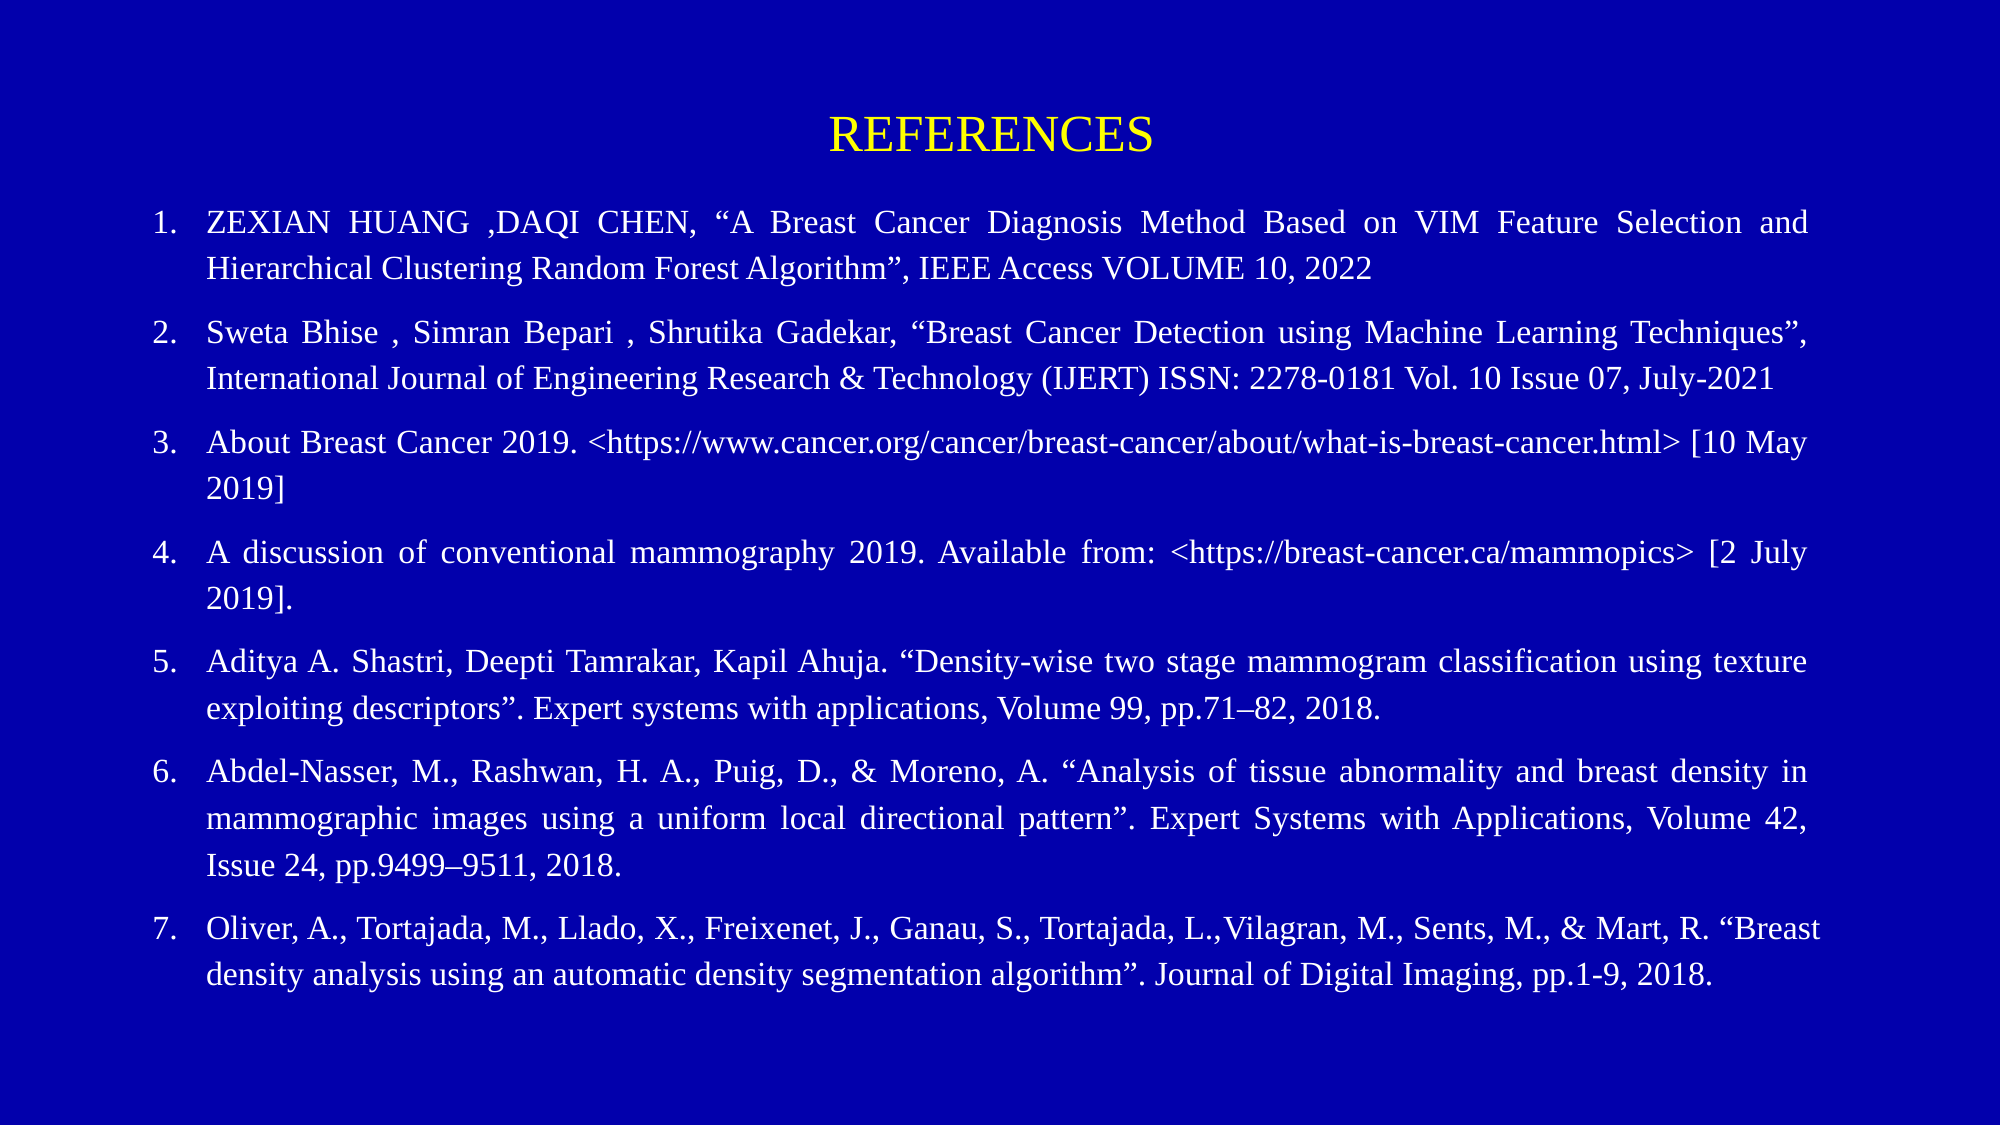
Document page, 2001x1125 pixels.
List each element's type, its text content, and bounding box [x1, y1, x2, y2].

text_box REFERENCES [813, 82, 1187, 187]
list ZEXIAN HUANG ,DAQI CHEN, “A Breast Cancer Diagnosis Method Based on VIM Feature Selection and Hierarchical Clustering Random Forest Algorithm”, IEEE Access VOLUME 10, 2022 Sweta Bhise , Simran Bepari , Shrutika Gadekar, “Breast Cancer Detection using Machine Learning Techniques”, International Journal of Engineering Research & Technology (IJERT) ISSN: 2278-0181 Vol. 10 Issue 07, July-2021 About Breast Cancer 2019. <https://www.cancer.org/cancer/breast-cancer/about/what-is-breast-cancer.html> [10 May 2019] A discussion of conventional mammography 2019. Available from: <https://breast-cancer.ca/mammopics> [2 July 2019]. Aditya A. Shastri, Deepti Tamrakar, Kapil Ahuja. “Density-wise two stage mammogram classification using texture exploiting descriptors”. Expert systems with applications, Volume 99, pp.71–82, 2018. Abdel-Nasser, M., Rashwan, H. A., Puig, D., & Moreno, A. “Analysis of tissue abnormality and breast density in mammographic images using a uniform local directional pattern”. Expert Systems with Applications, Volume 42, Issue 24, pp.9499–9511, 2018. Oliver, A., Tortajada, M., Llado, X., Freixenet, J., Ganau, S., Tortajada, L.,Vilagran, M., Sents, M., & Mart, R. “Breast density analysis using an automatic density segmentation algorithm”. Journal of Digital Imaging, pp.1-9, 2018. [137, 186, 1863, 1043]
